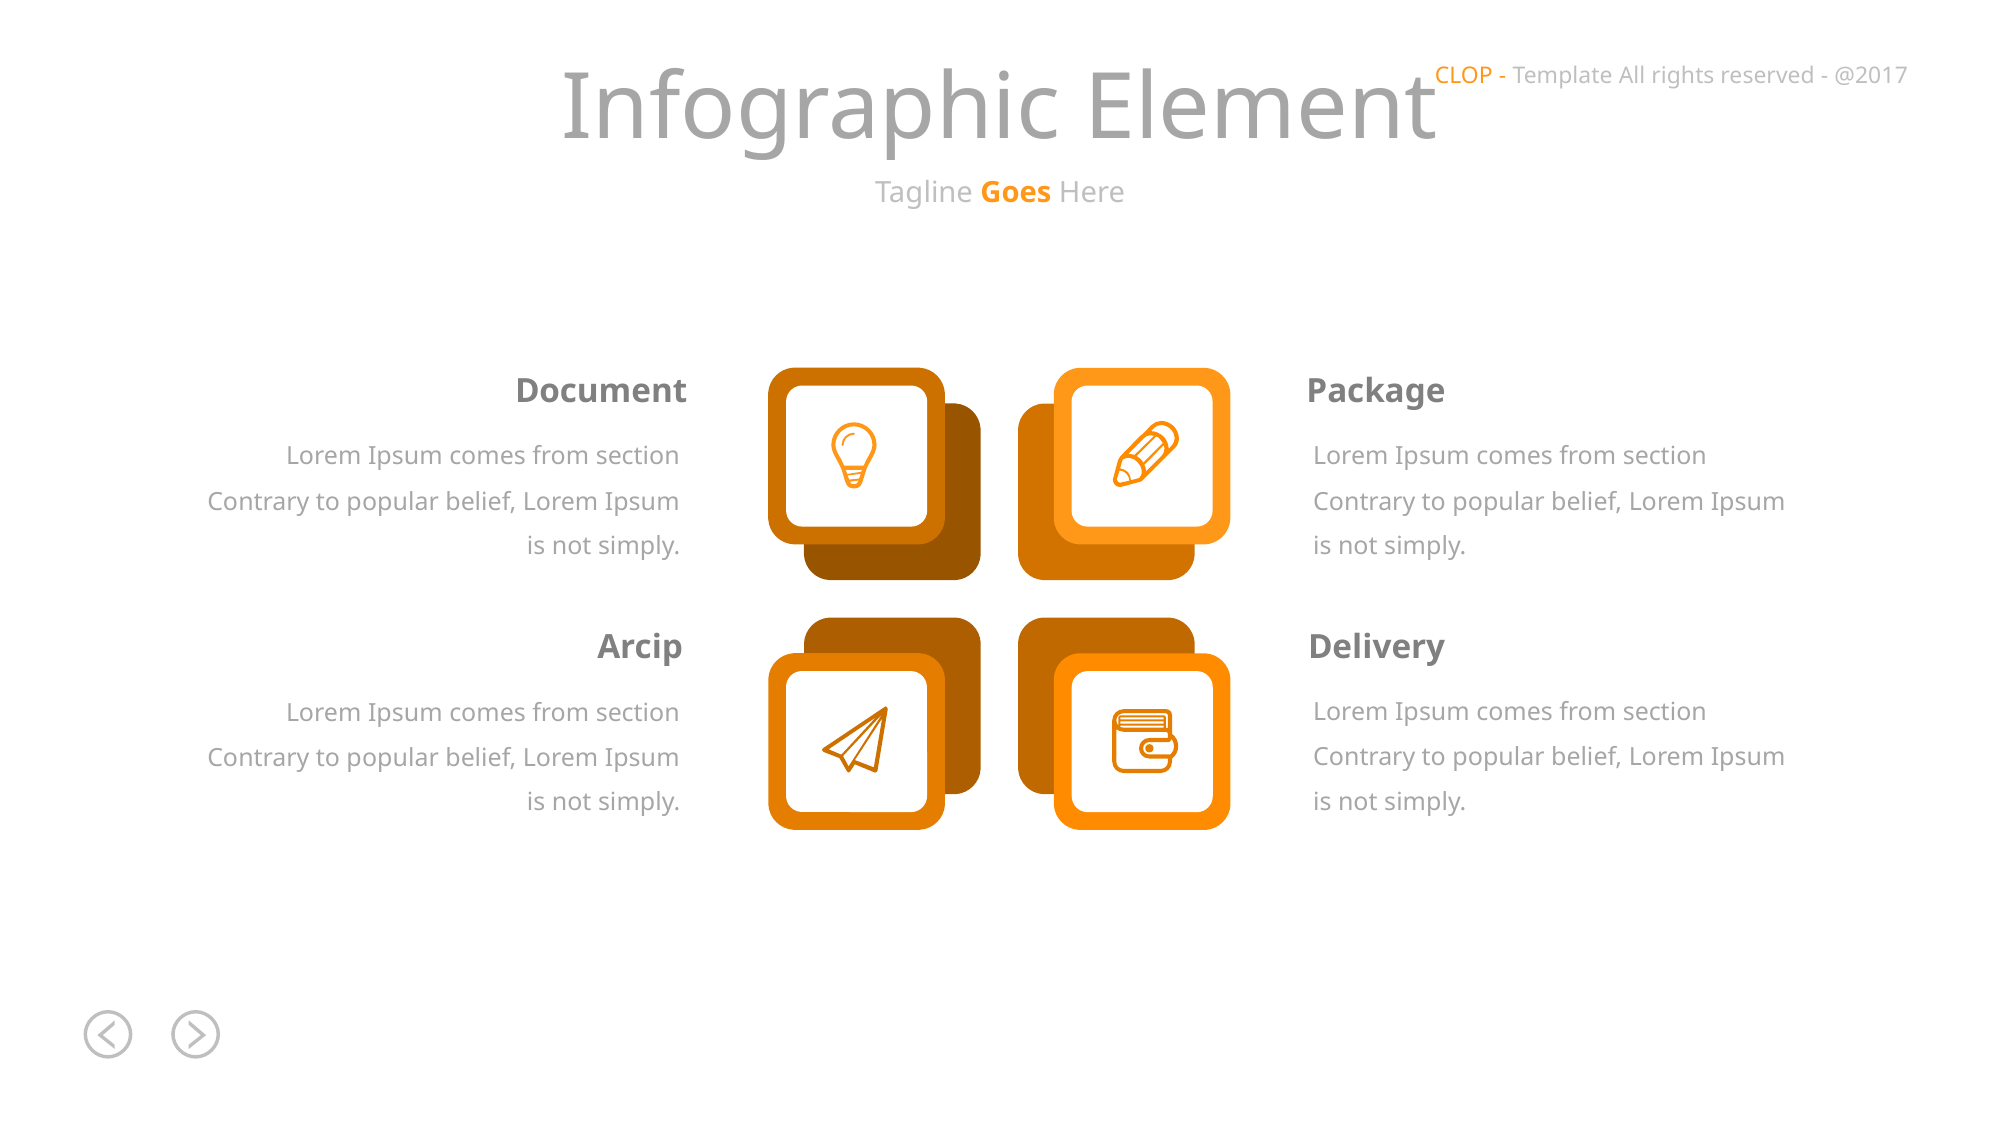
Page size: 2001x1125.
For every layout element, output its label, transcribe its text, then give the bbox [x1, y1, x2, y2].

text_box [1112, 709, 1181, 774]
text_box Package [1291, 362, 1461, 417]
text_box Document [500, 362, 703, 417]
text_box Arcip [582, 618, 698, 673]
text_box Lorem Ipsum comes from section Contrary to popular belief, Lorem Ipsum is not simply. [180, 673, 696, 824]
text_box Infographic Element [546, 39, 1454, 165]
text_box Tagline Goes Here [860, 165, 1140, 216]
text_box Lorem Ipsum comes from section Contrary to popular belief, Lorem Ipsum is not simply. [180, 417, 696, 568]
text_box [831, 422, 877, 489]
text_box Delivery [1293, 617, 1461, 673]
text_box Lorem Ipsum comes from section Contrary to popular belief, Lorem Ipsum is not simply. [1298, 417, 1813, 568]
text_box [740, 339, 1259, 858]
text_box Lorem Ipsum comes from section Contrary to popular belief, Lorem Ipsum is not simply. [1298, 673, 1813, 823]
